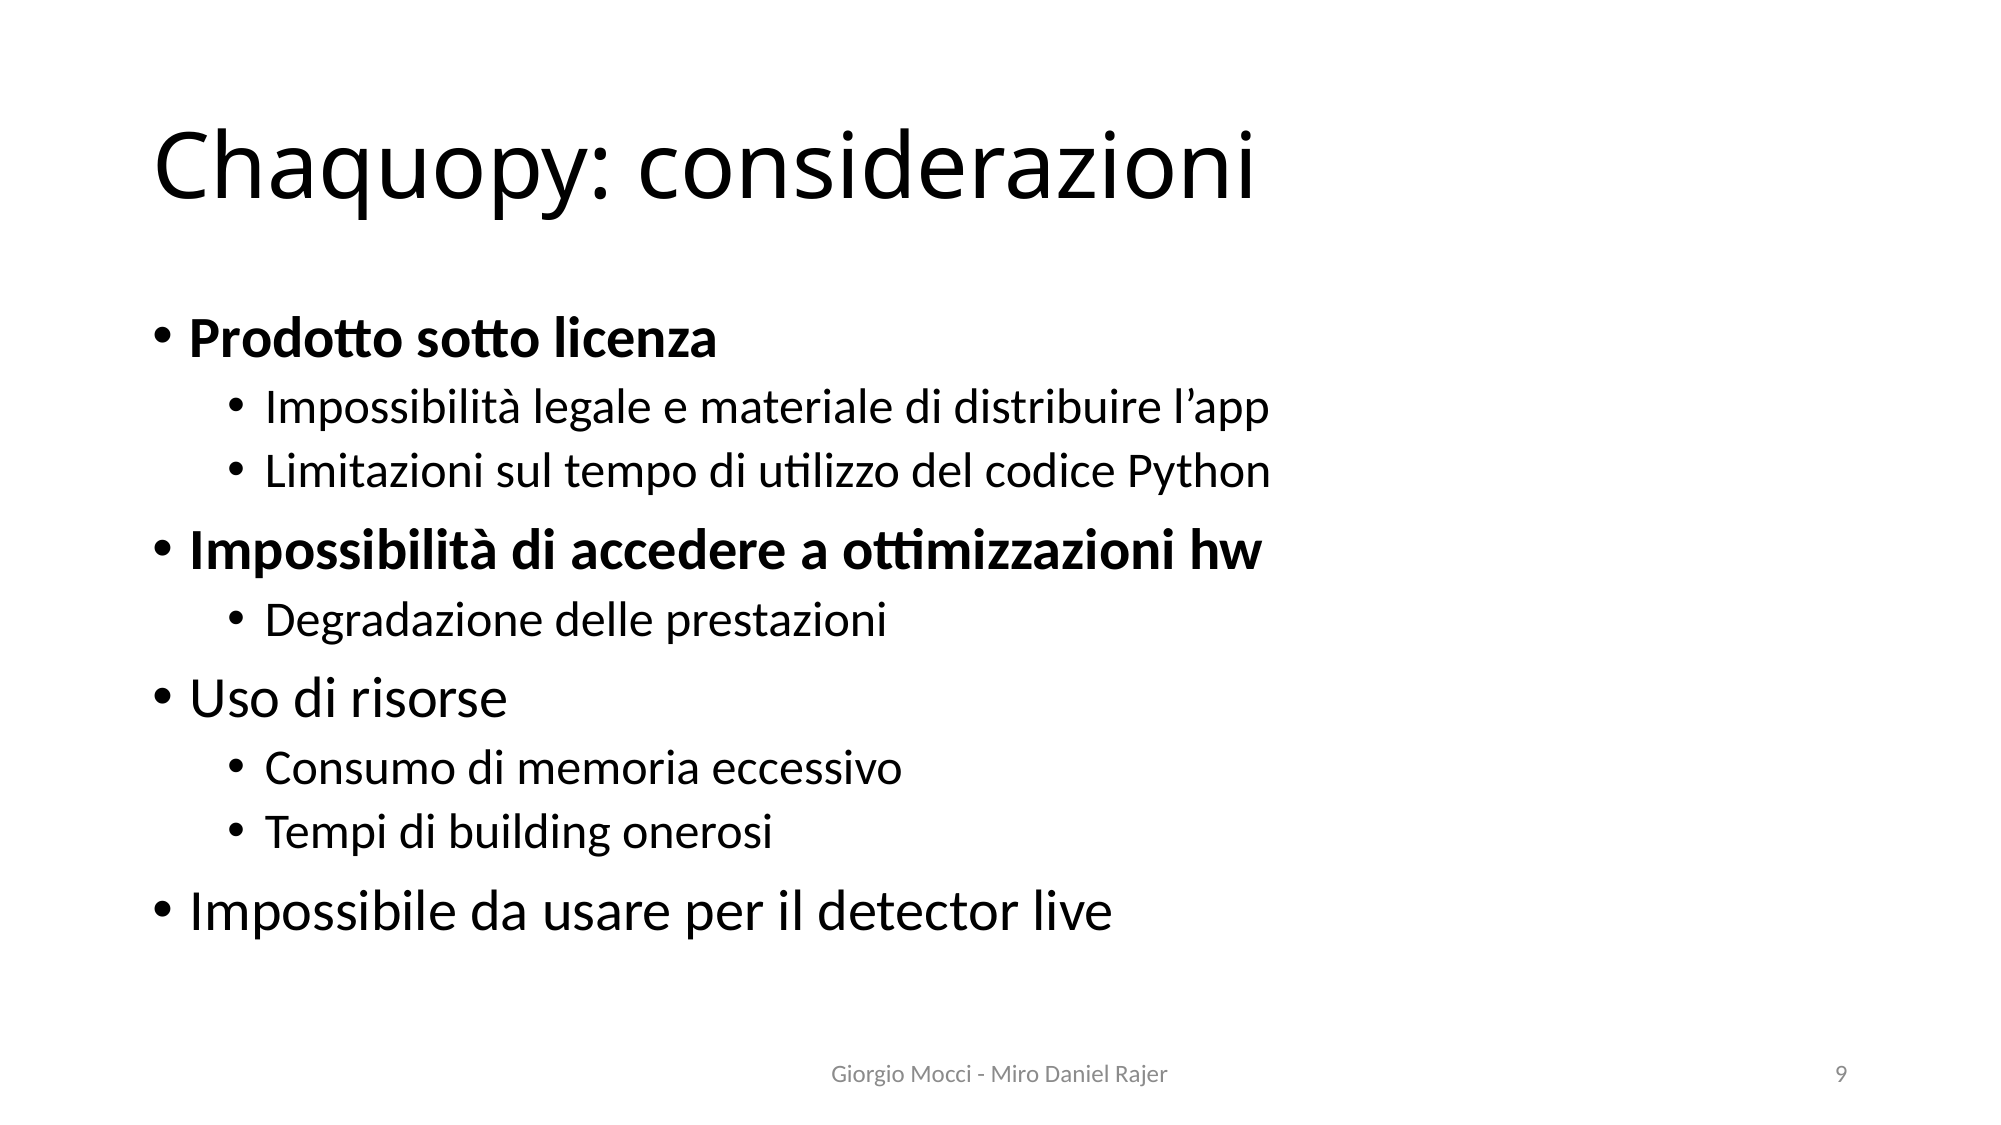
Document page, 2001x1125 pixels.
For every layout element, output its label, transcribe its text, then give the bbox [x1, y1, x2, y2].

list Prodotto sotto licenza Impossibilità legale e materiale di distribuire l’app Limitazioni sul tempo di utilizzo del codice Python Impossibilità di accedere a ottimizzazioni hw Degradazione delle prestazioni Uso di risorse Consumo di memoria eccessivo Tempi di building onerosi Impossibile da usare per il detector live [137, 299, 1863, 1014]
footer Giorgio Mocci - Miro Daniel Rajer [662, 1042, 1338, 1103]
slide_number 9 [1412, 1042, 1863, 1103]
title Chaquopy: considerazioni [137, 59, 1863, 278]
